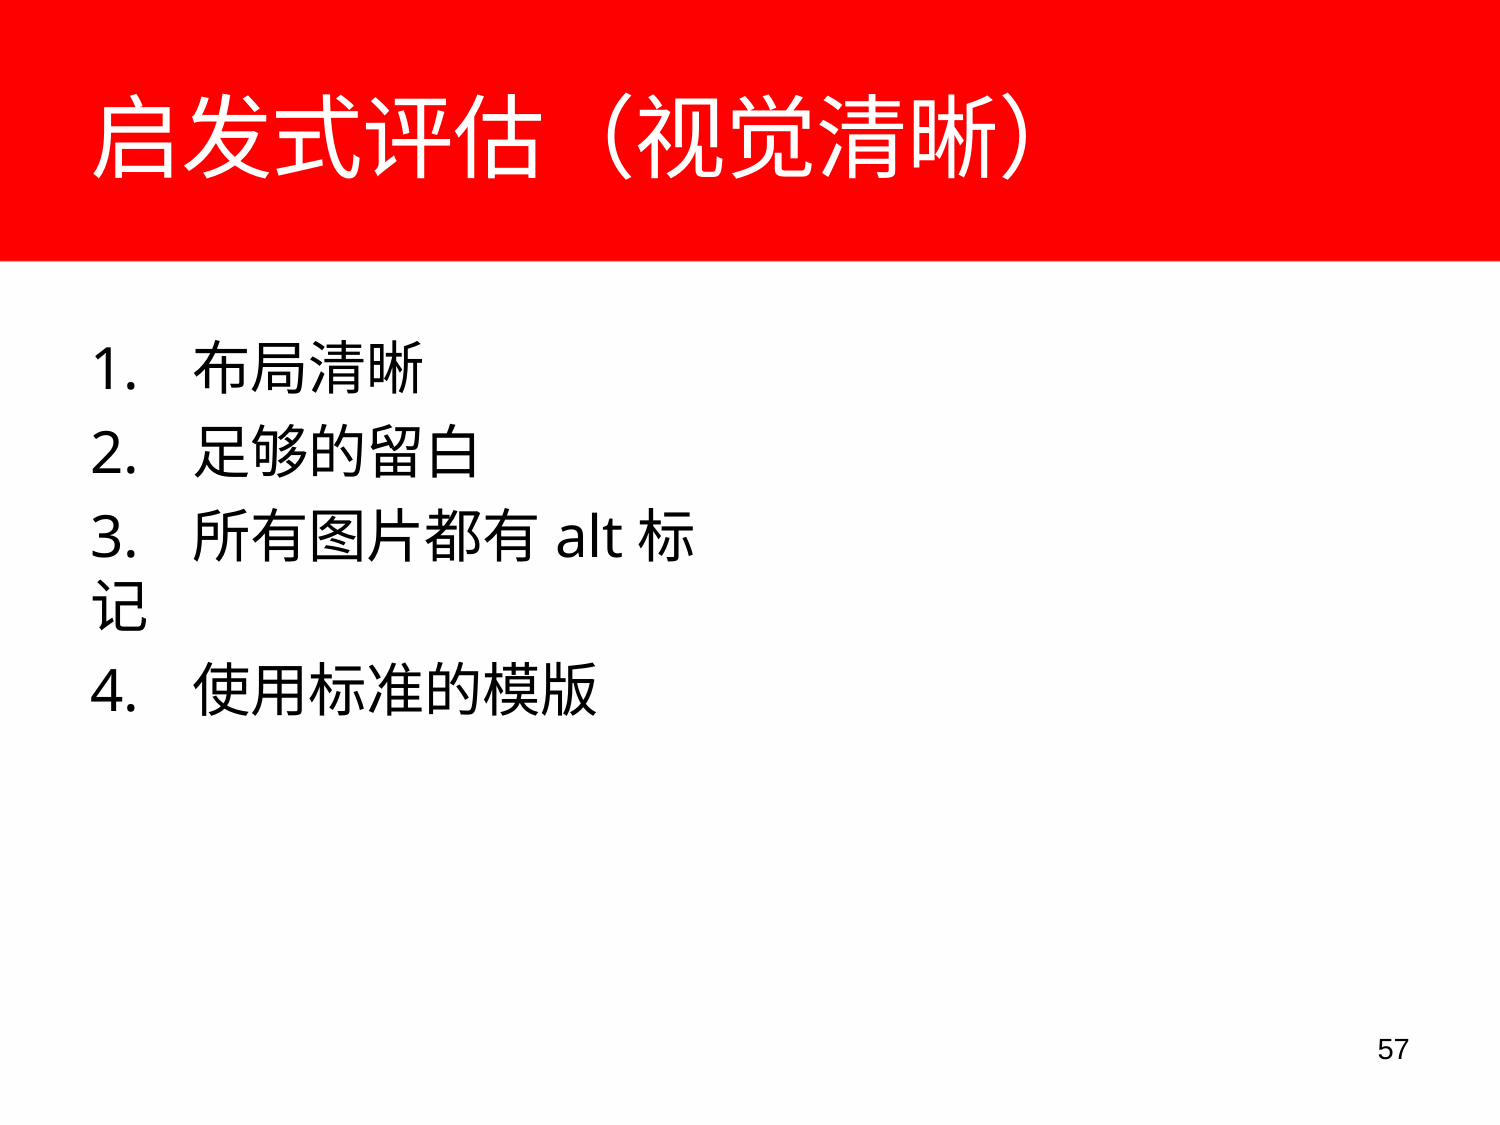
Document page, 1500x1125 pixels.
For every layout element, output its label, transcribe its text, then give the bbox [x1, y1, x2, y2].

title 启发式评估（视觉清晰） [88, 80, 1412, 269]
slide_number 10 [1373, 1030, 1414, 1125]
picture [0, 0, 1500, 1125]
text_box 1. 布局清晰 2. 足够的留白 3. 所有图片都有alt标记 4. 使用标准的模版 [87, 331, 729, 724]
